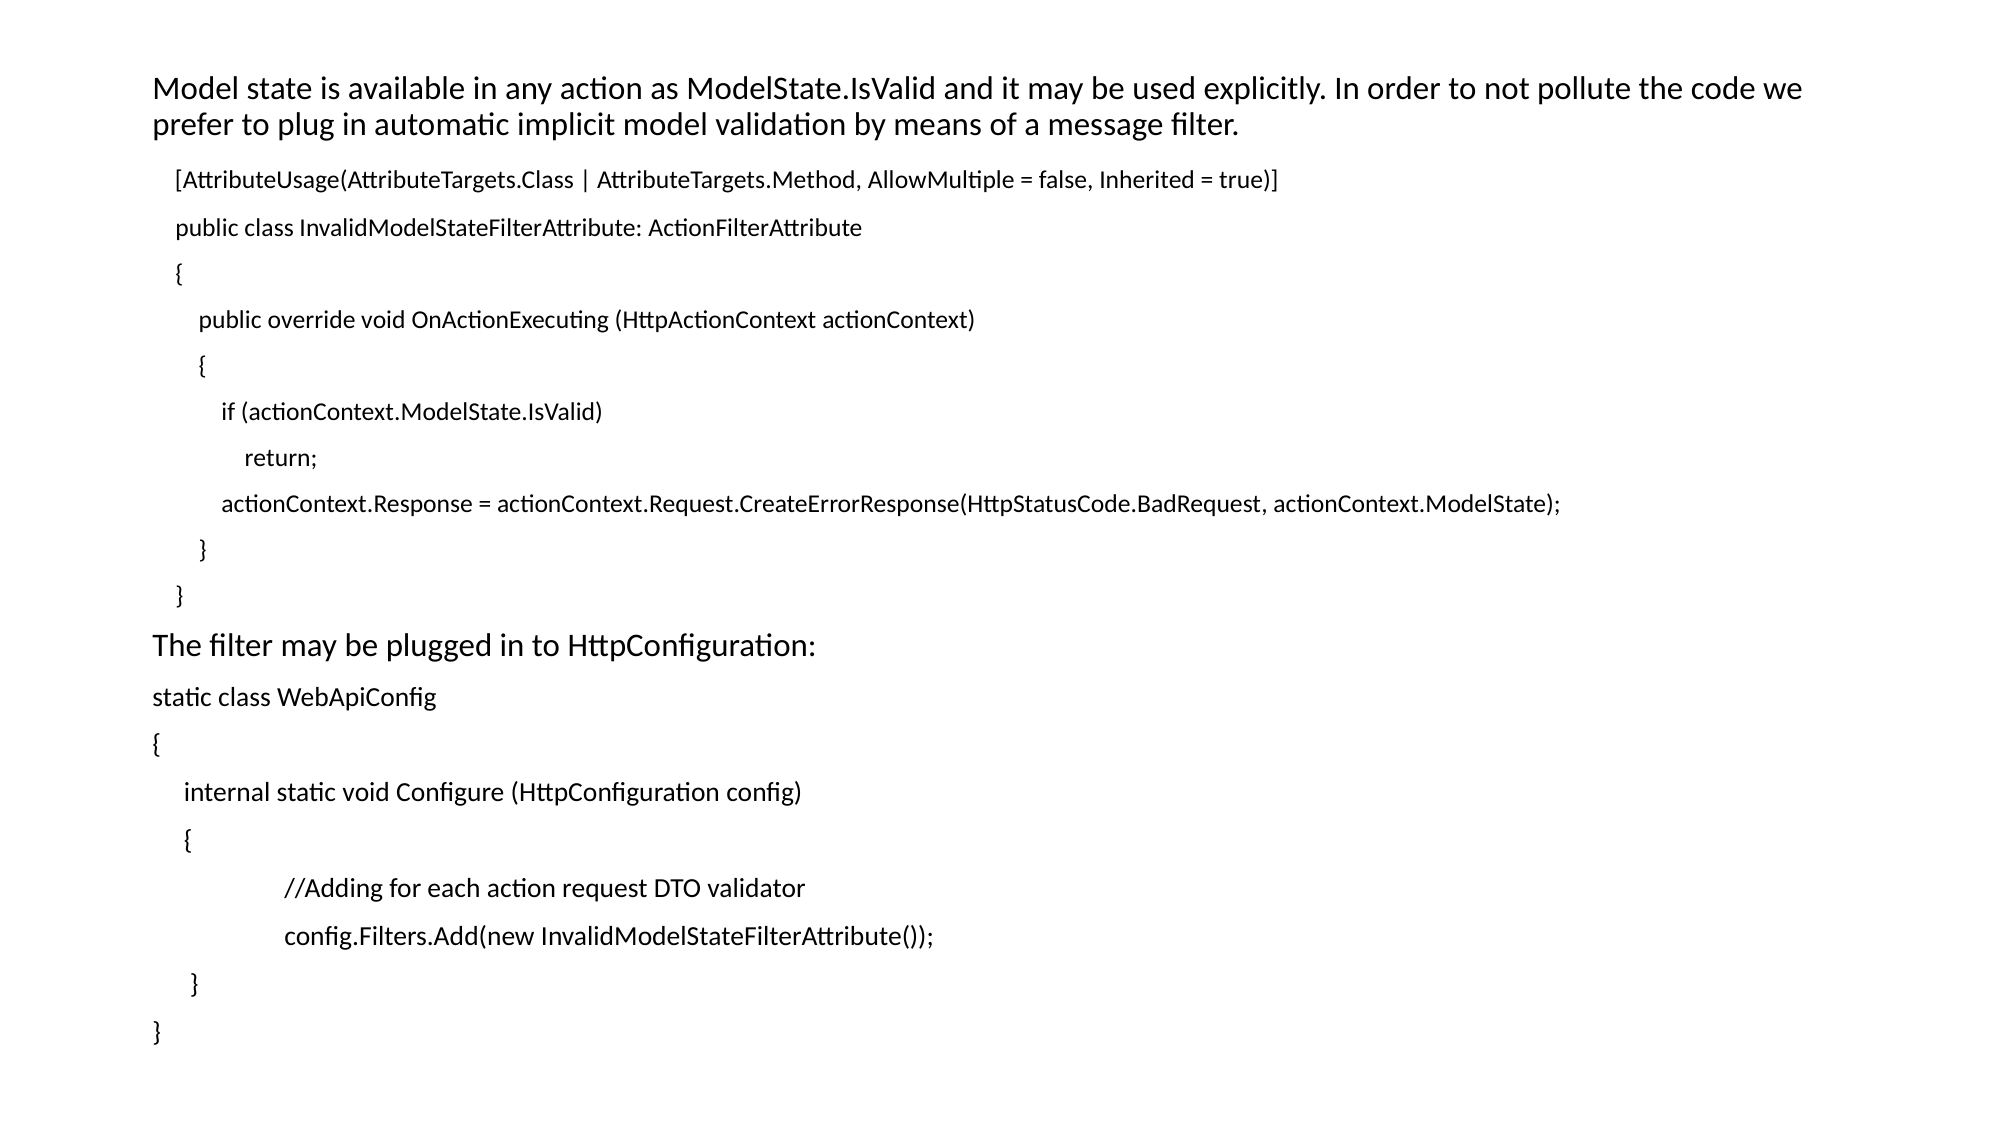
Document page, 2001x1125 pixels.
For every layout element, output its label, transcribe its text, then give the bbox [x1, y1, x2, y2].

list Model state is available in any action as ModelState.IsValid and it may be used explicitly. In order to not pollute the code we prefer to plug in automatic implicit model validation by means of a message filter. [AttributeUsage(AttributeTargets.Class | AttributeTargets.Method, AllowMultiple = false, Inherited = true)] public class InvalidModelStateFilterAttribute: ActionFilterAttribute { public override void OnActionExecuting (HttpActionContext actionContext) { if (actionContext.ModelState.IsValid) return; actionContext.Response = actionContext.Request.CreateErrorResponse(HttpStatusCode.BadRequest, actionContext.ModelState); } } The filter may be plugged in to HttpConfiguration: static class WebApiConfig { internal static void Configure (HttpConfiguration config) { //Adding for each action request DTO validator config.Filters.Add(new InvalidModelStateFilterAttribute()); } } [137, 63, 1863, 1066]
